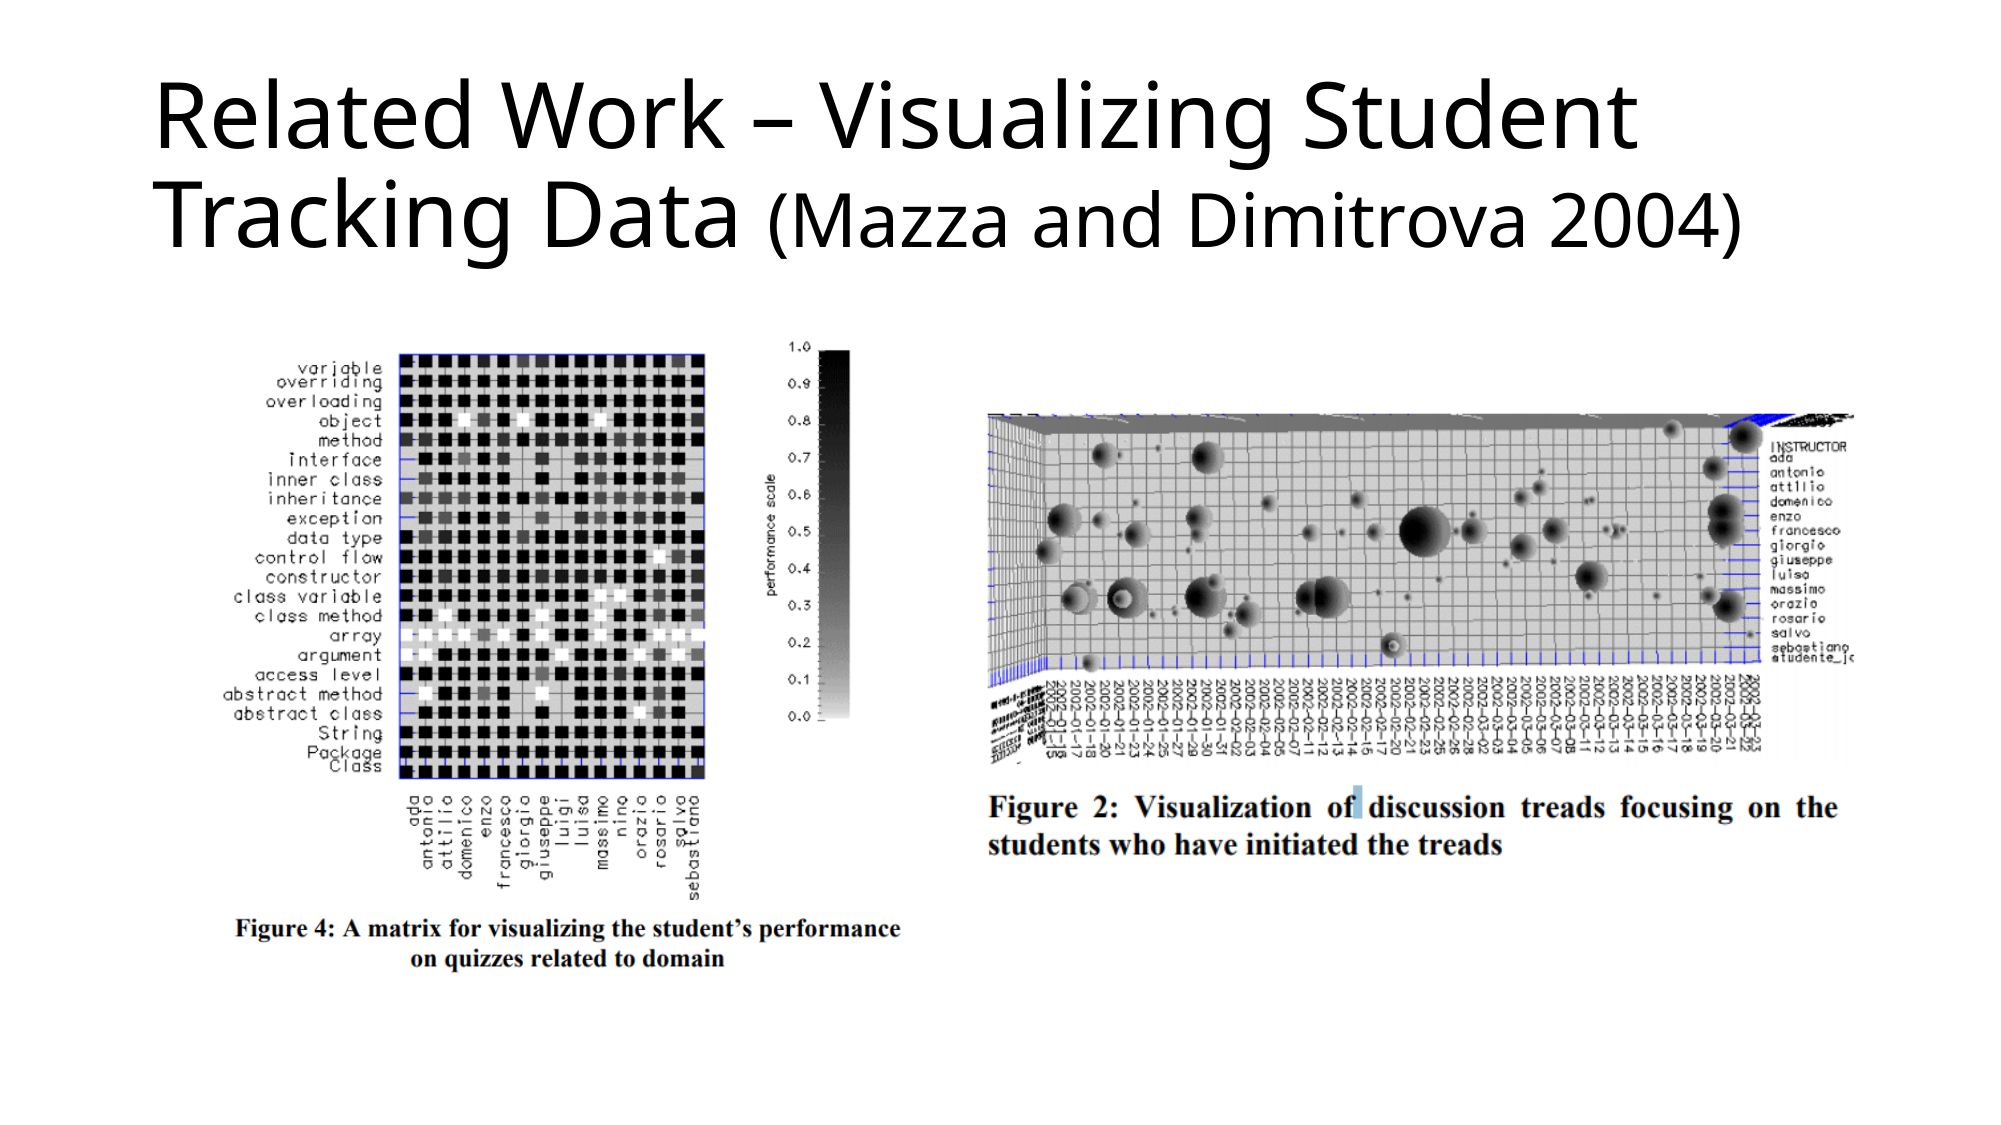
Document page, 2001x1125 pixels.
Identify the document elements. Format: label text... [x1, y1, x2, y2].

title Related Work – Visualizing Student Tracking Data (Mazza and Dimitrova 2004) [137, 59, 1863, 278]
picture [214, 320, 921, 1004]
picture [960, 366, 1874, 884]
